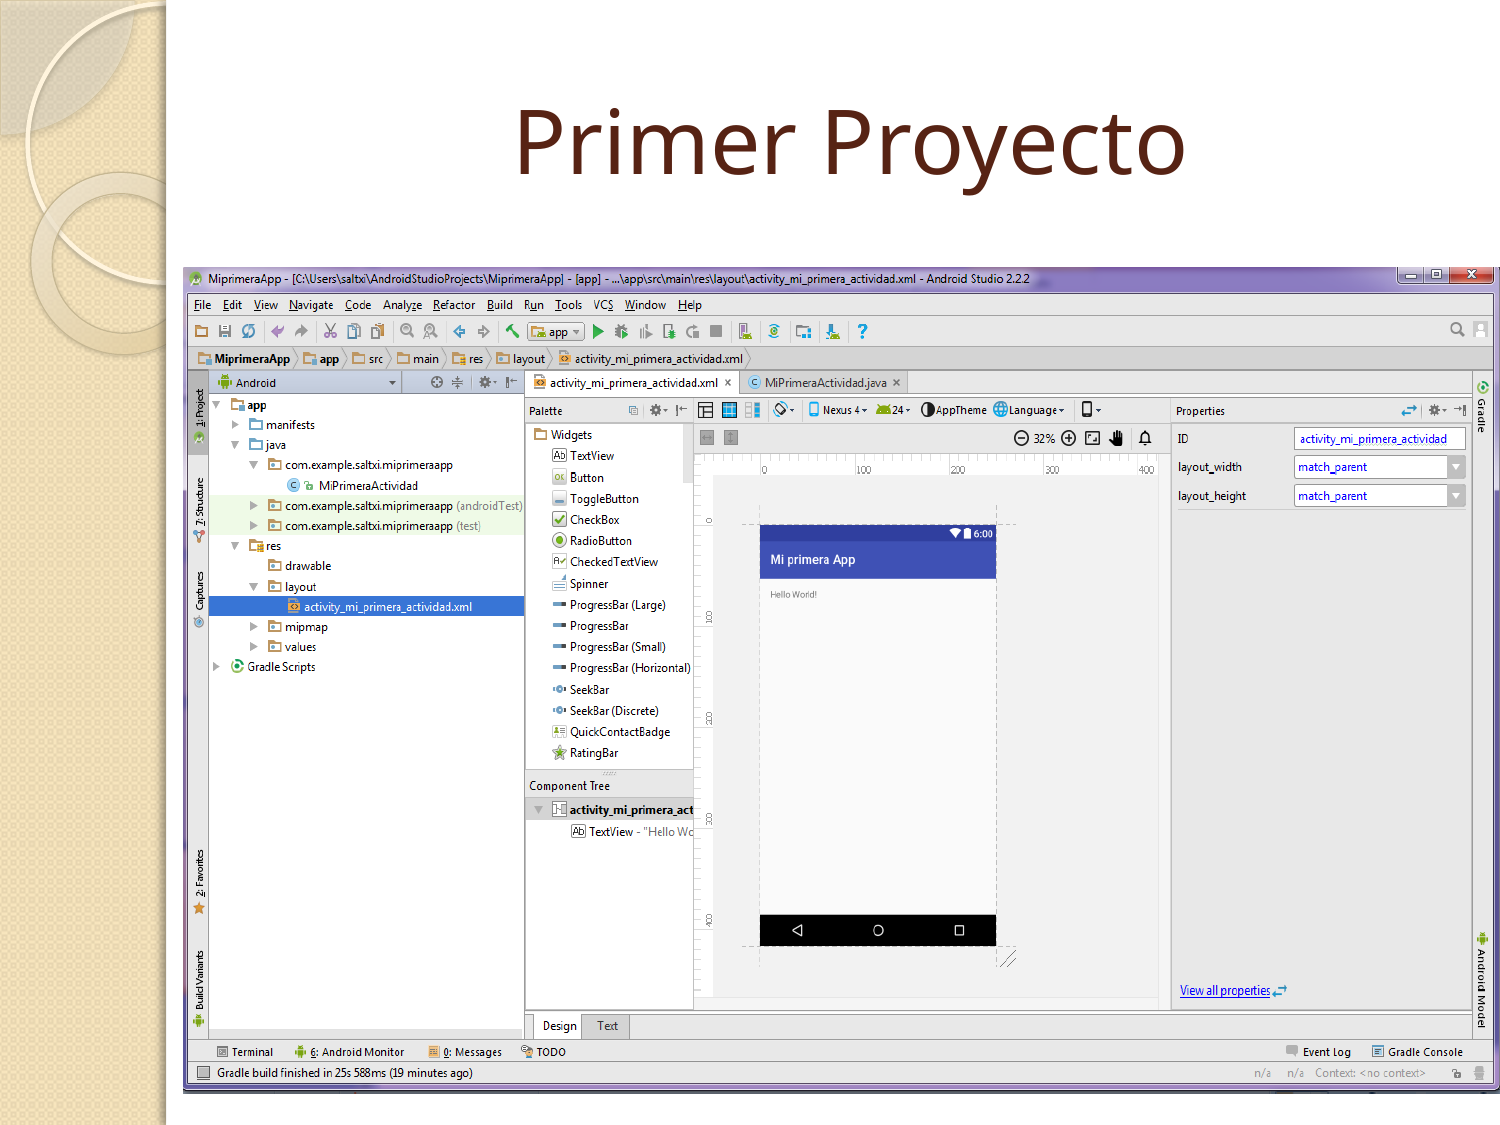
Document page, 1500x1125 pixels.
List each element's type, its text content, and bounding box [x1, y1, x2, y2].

picture [183, 266, 1500, 1095]
title Primer Proyecto [235, 45, 1466, 233]
